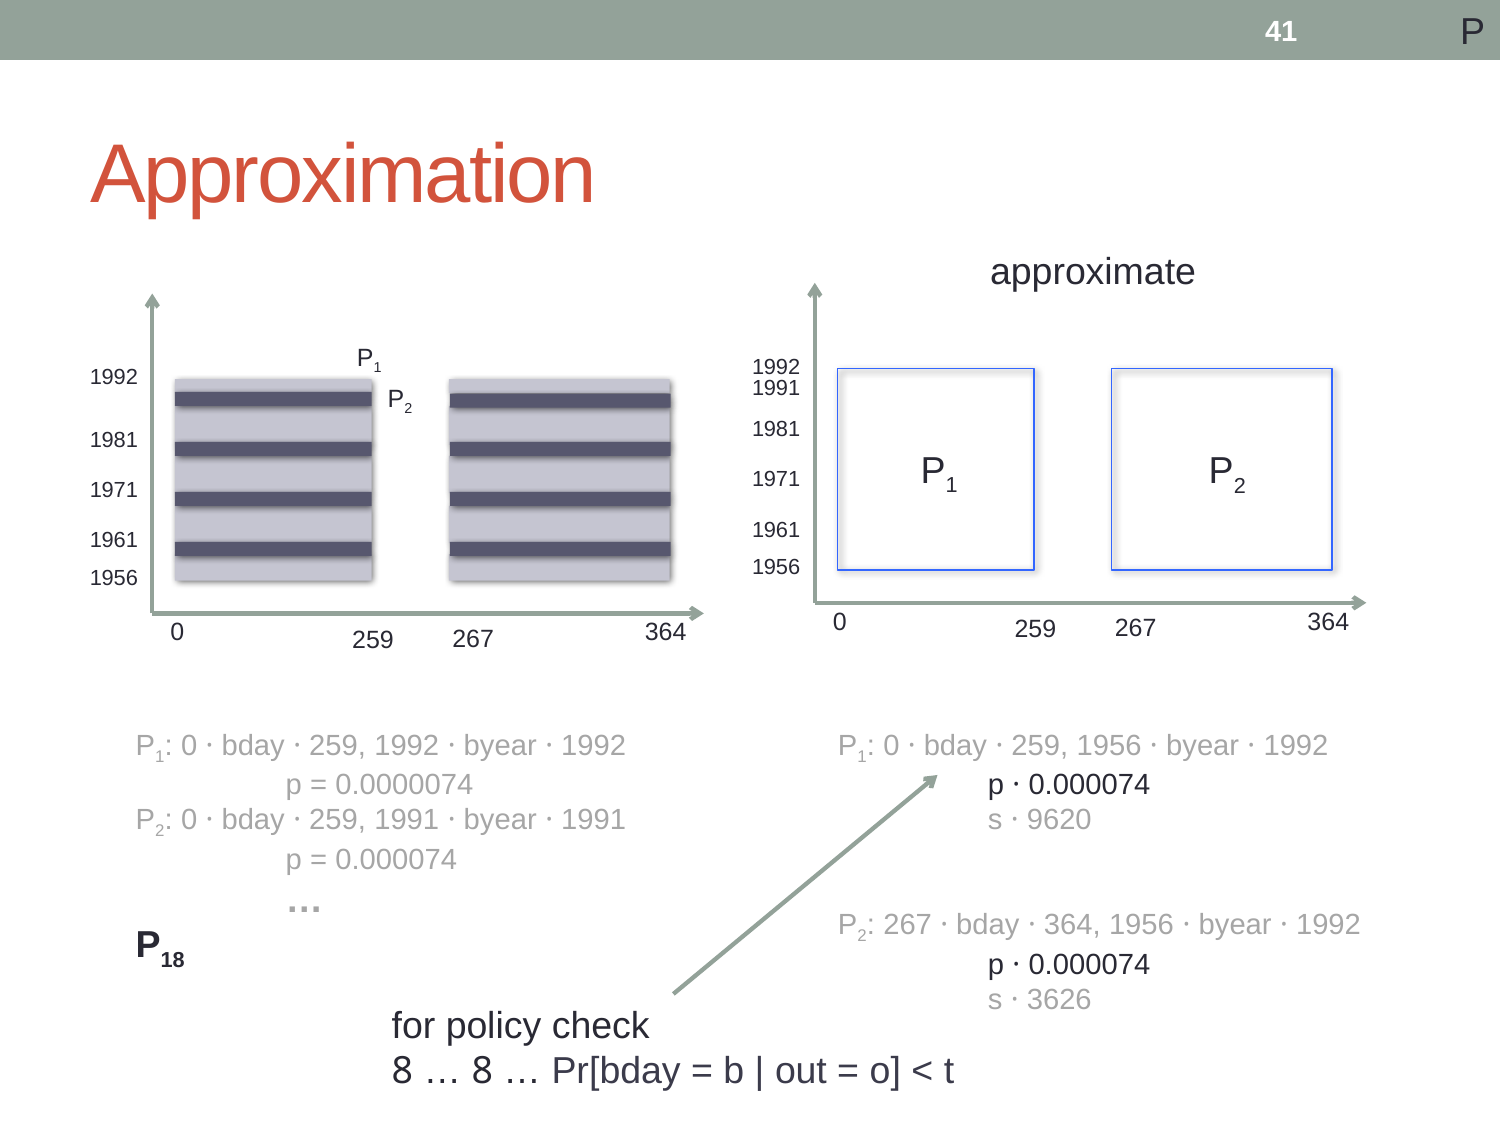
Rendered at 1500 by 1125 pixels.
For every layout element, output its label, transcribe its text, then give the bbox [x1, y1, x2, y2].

text_box P1: 0 · bday · 259, 1992 · byear · 1992 p = 0.0000074 P2: 0 · bday · 259, 1991 · byear · 1991 p = 0.000074 … P18 [120, 718, 642, 979]
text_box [673, 774, 938, 995]
slide_number 41 [1250, 3, 1425, 57]
text_box P1: 0 · bday · 259, 1956 · byear · 1992 p · 0.000074 s · 9620 P2: 267 · bday · 364, 1956 · byear · 1992 p · 0.000074 s · 3626 [823, 718, 1377, 1023]
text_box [737, 239, 1367, 651]
text_box for policy check 8 … 8 … Pr[bday = b | out = o] < t [376, 993, 970, 1099]
title Approximation [75, 87, 1425, 250]
text_box P [1445, 0, 1500, 60]
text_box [74, 293, 705, 661]
